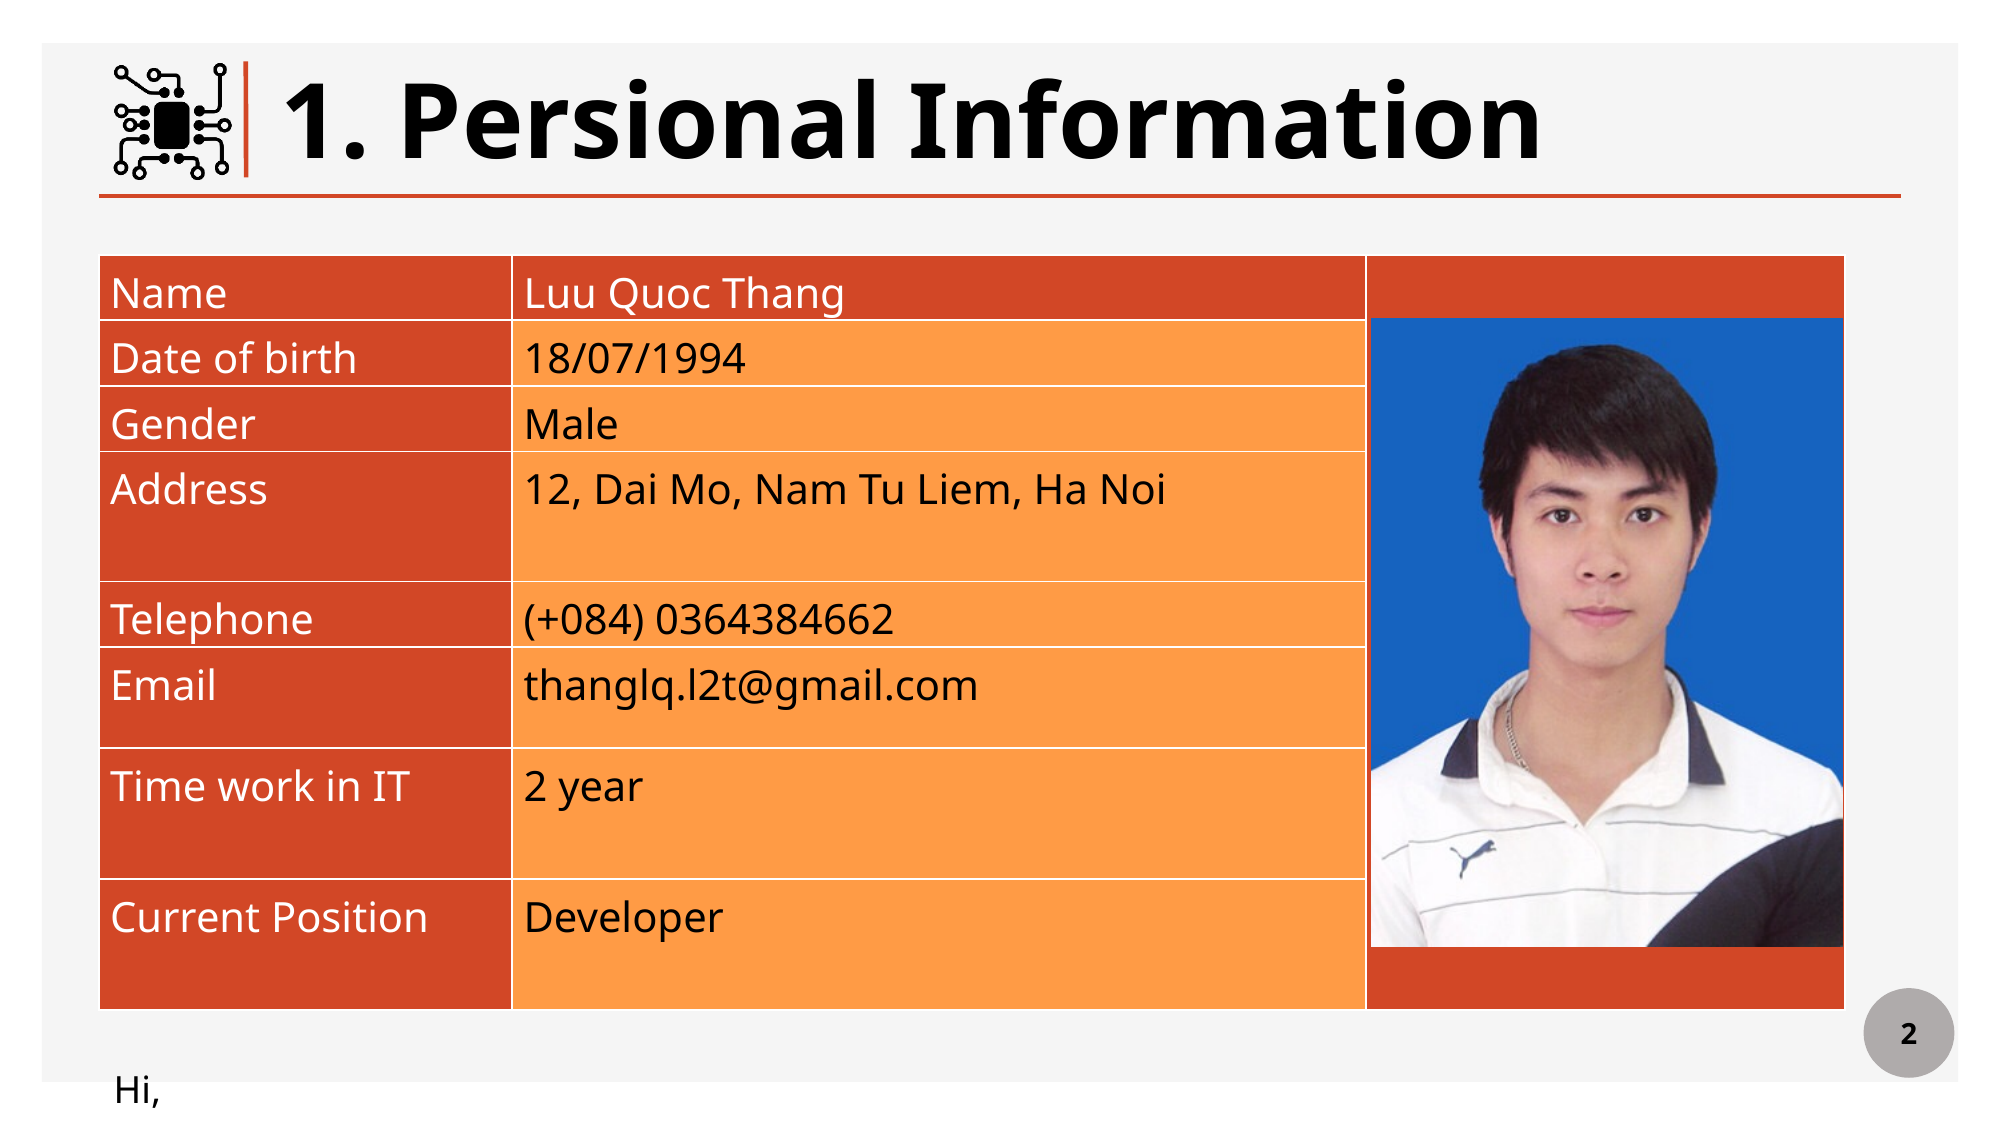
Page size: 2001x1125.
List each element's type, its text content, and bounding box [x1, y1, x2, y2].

table_cell Email [100, 648, 511, 747]
table_cell Address [100, 452, 511, 581]
table_cell Gender [100, 387, 511, 451]
table_cell 12, Dai Mo, Nam Tu Liem, Ha Noi [513, 452, 1365, 581]
table_cell Male [513, 387, 1365, 451]
text_box 2 [1862, 987, 1956, 1079]
table_cell thanglq.l2t@gmail.com [513, 648, 1365, 747]
table_cell Date of birth [100, 321, 511, 385]
list 1. Persional Information [265, 72, 1741, 178]
table_cell 18/07/1994 [513, 321, 1365, 385]
table_header [1367, 256, 1844, 1009]
picture [98, 47, 246, 195]
table_cell (+084) 0364384662 [513, 582, 1365, 646]
table_cell Time work in IT [100, 749, 511, 878]
table_header Name [100, 256, 511, 319]
picture [1371, 318, 1843, 947]
table_cell Telephone [100, 582, 511, 646]
table_cell Current Position [100, 880, 511, 1009]
table_cell Developer [513, 880, 1365, 1009]
text_box Hi, [98, 1058, 705, 1119]
table_cell 2 year [513, 749, 1365, 878]
table_header Luu Quoc Thang [513, 256, 1365, 319]
